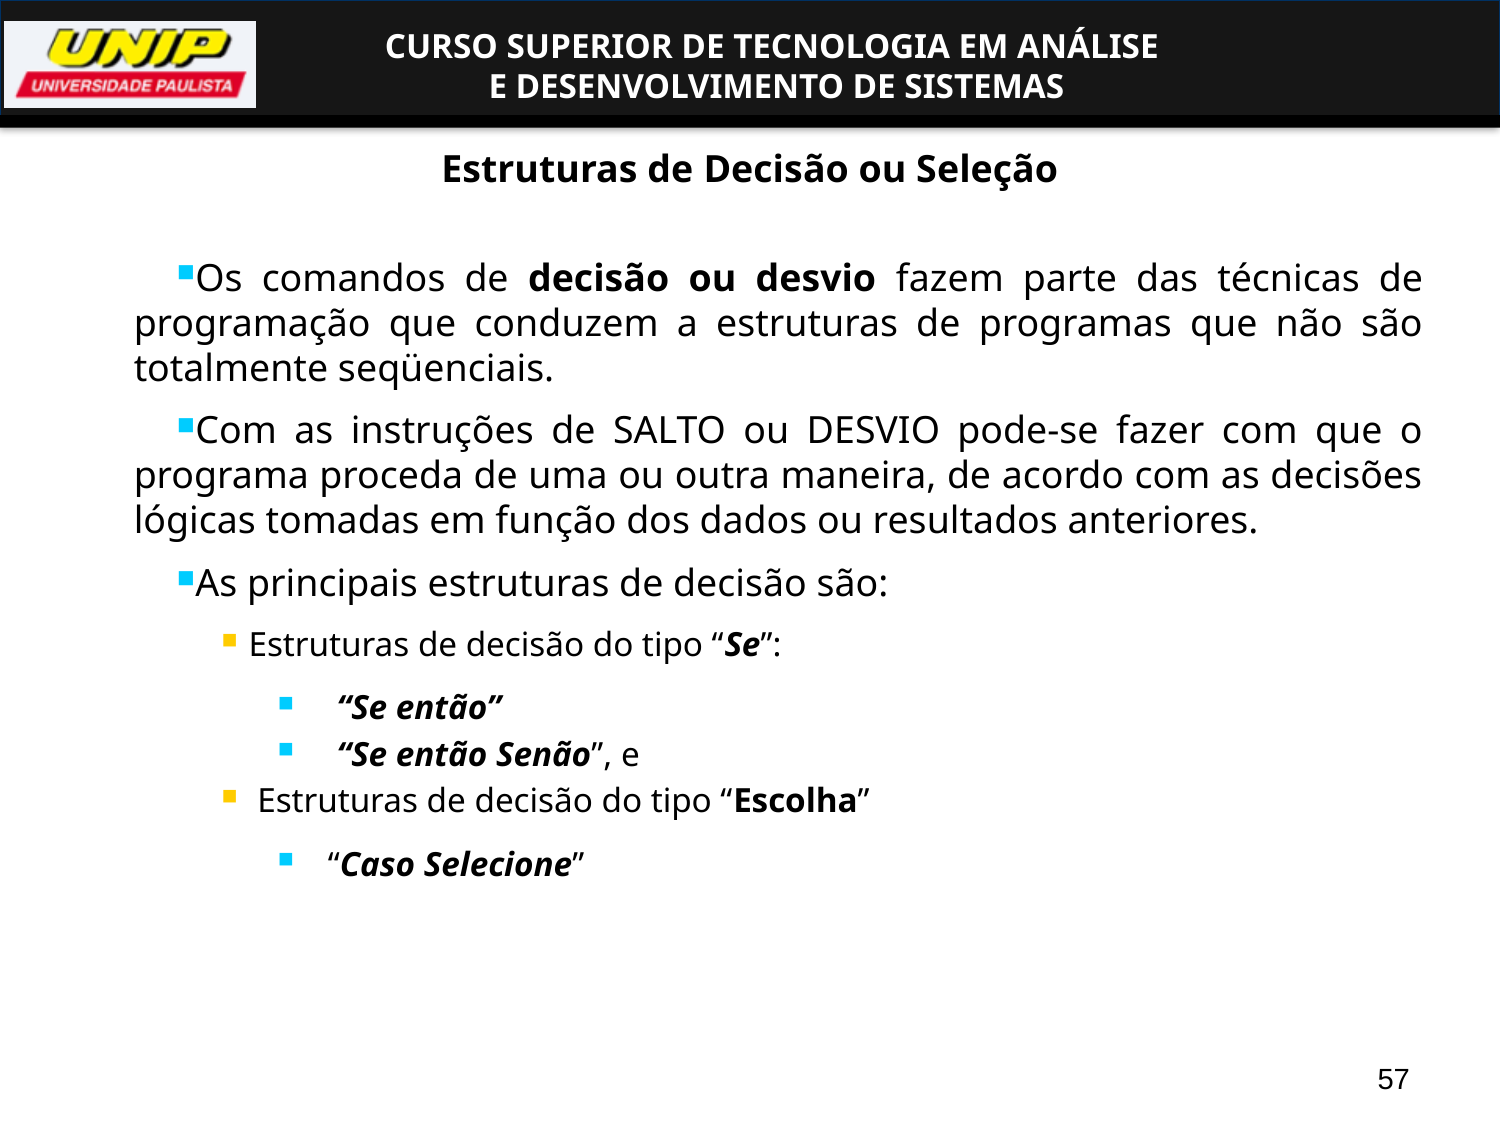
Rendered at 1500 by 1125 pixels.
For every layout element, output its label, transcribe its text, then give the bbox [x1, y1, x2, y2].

text_box [842, 10, 882, 105]
text_box Estruturas de Decisão ou Seleção [0, 137, 1500, 197]
text_box [0, 0, 1500, 91]
slide_number 57 [1074, 1024, 1425, 1103]
text_box Os comandos de decisão ou desvio fazem parte das técnicas de programação que conduzem a estruturas de programas que não são totalmente seqüenciais. Com as instruções de SALTO ou DESVIO pode-se fazer com que o programa proceda de uma ou outra maneira, de acordo com as decisões lógicas tomadas em função dos dados ou resultados anteriores. As principais estruturas de decisão são: Estruturas de decisão do tipo “Se”: “Se então” “Se então Senão”, e Estruturas de decisão do tipo “Escolha” “Caso Selecione” [88, 197, 1439, 872]
picture [4, 91, 256, 108]
